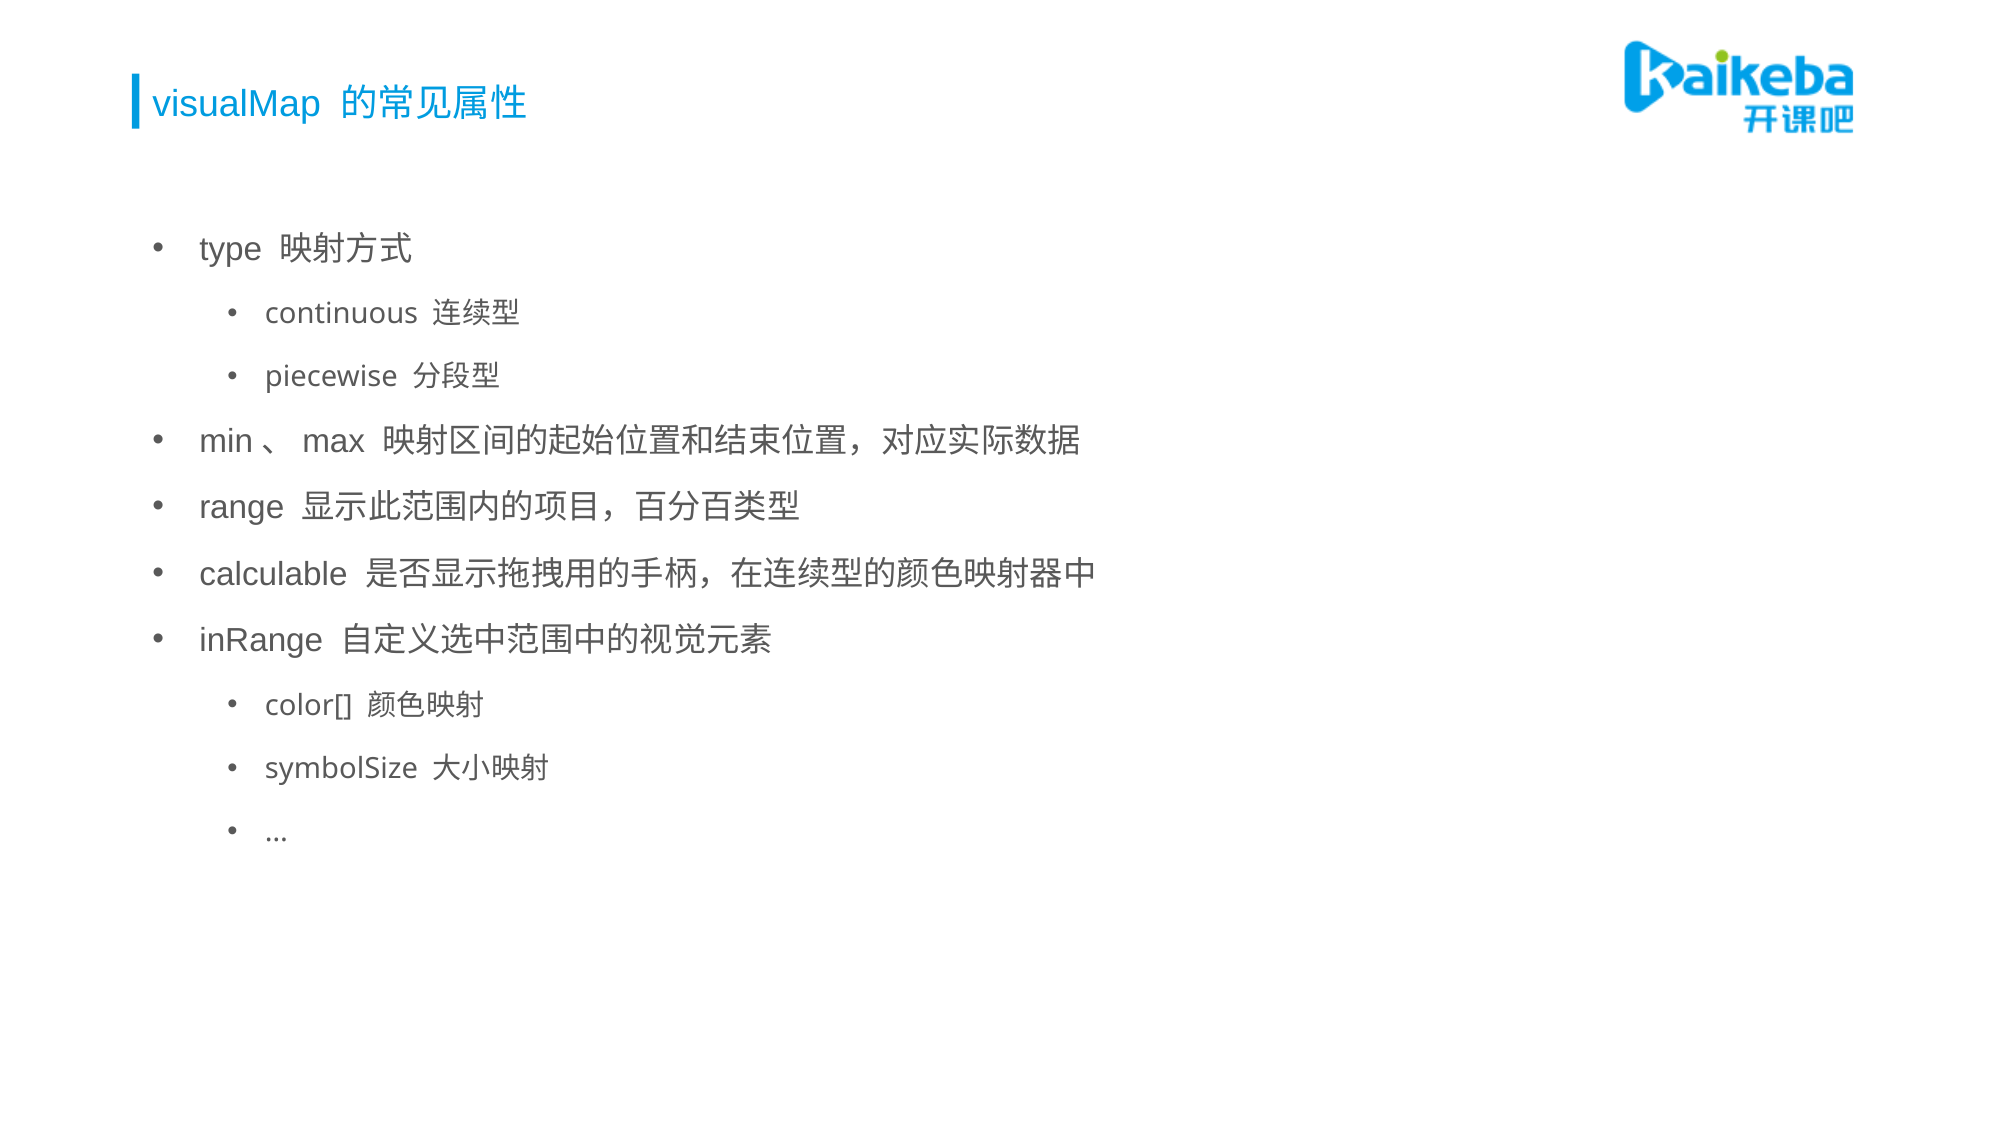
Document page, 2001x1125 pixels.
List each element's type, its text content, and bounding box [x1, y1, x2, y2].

picture [1612, 31, 1866, 143]
list type 映射方式 continuous 连续型 piecewise 分段型 min、max 映射区间的起始位置和结束位置，对应实际数据 range 显示此范围内的项目，百分百类型 calculable 是否显示拖拽用的手柄，在连续型的颜色映射器中 inRange 自定义选中范围中的视觉元素 color[] 颜色映射 symbolSize 大小映射 … [137, 199, 1863, 1014]
title visualMap 的常见属性 [137, 59, 1863, 148]
picture [1640, 50, 1650, 59]
